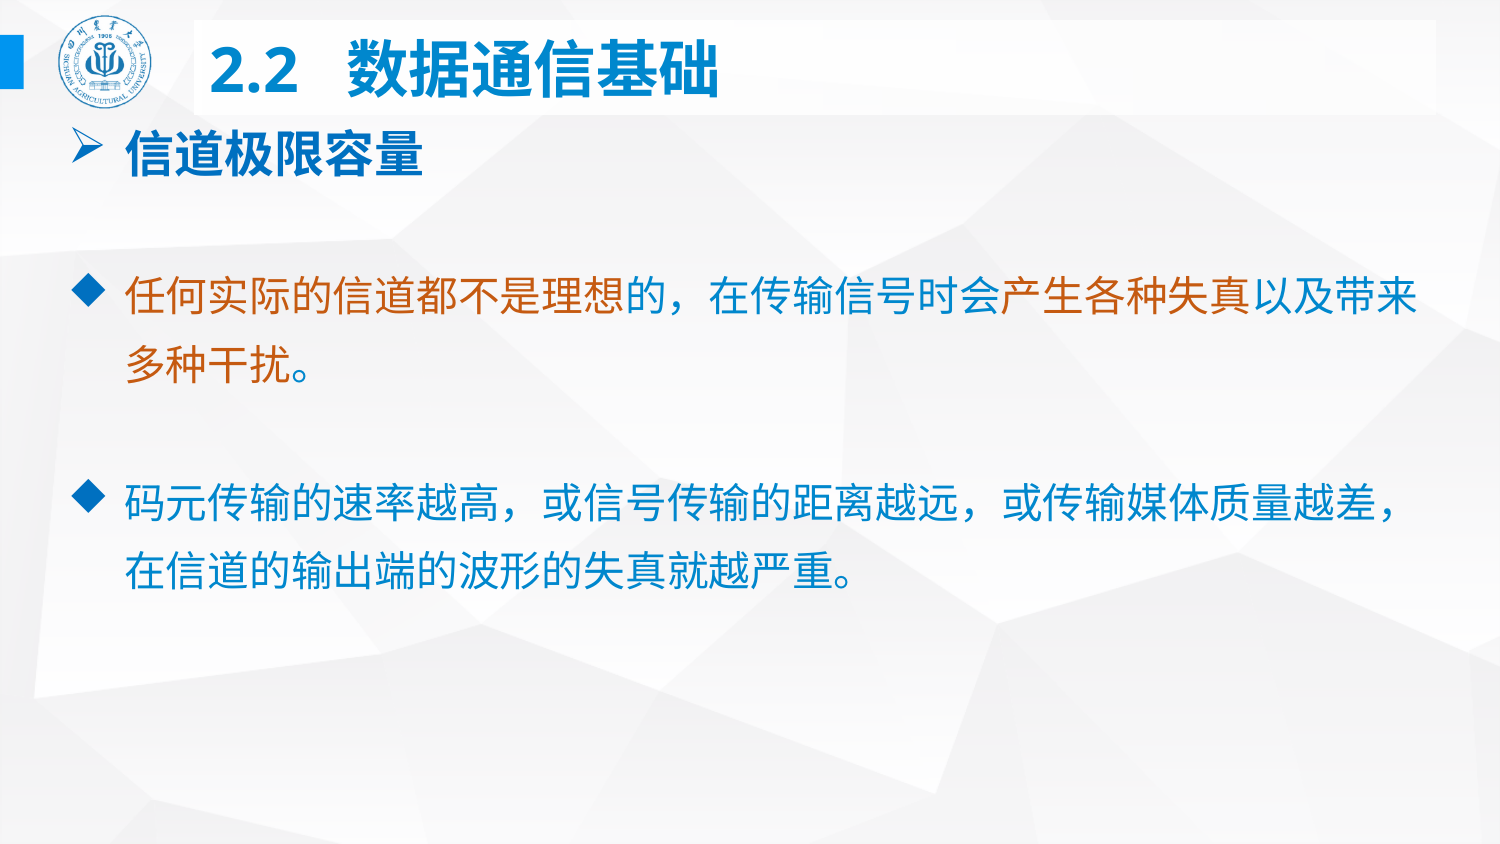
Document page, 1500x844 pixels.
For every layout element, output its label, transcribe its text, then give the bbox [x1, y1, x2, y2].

title 2.2 数据通信基础 [194, 20, 1436, 114]
text_box 任何实际的信道都不是理想的，在传输信号时会产生各种失真以及带来多种干扰。 码元传输的速率越高，或信号传输的距离越远，或传输媒体质量越差，在信道的输出端的波形的失真就越严重。 [53, 244, 1436, 603]
picture [0, 0, 1500, 844]
text_box 信道极限容量 [53, 114, 1436, 190]
